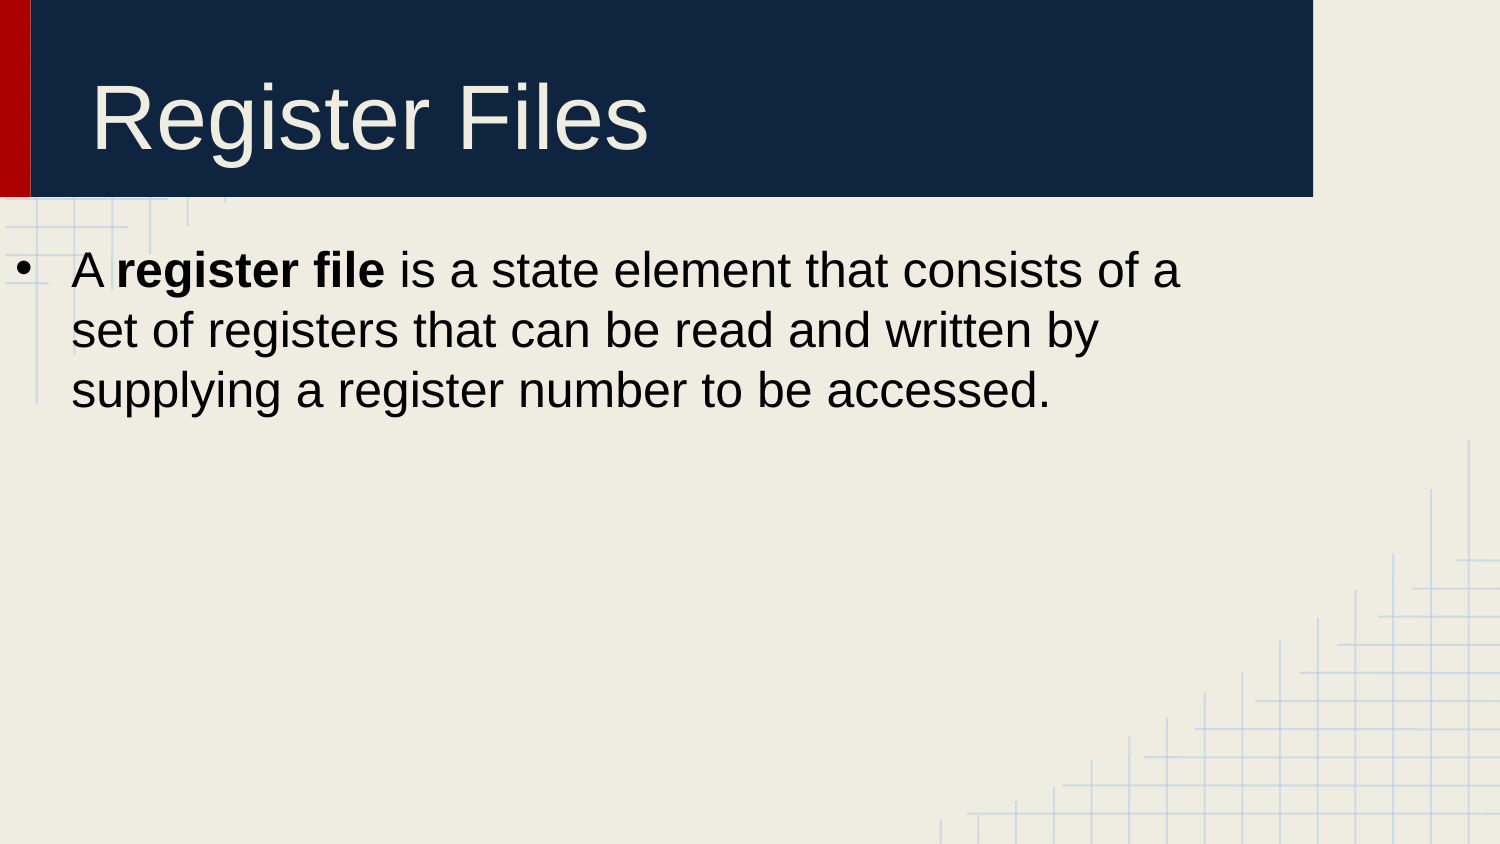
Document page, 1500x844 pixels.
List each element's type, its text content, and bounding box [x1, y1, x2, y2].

text_box A register file is a state element that consists of a set of registers that can be read and written by supplying a register number to be accessed. [0, 229, 1200, 844]
title Register Files [75, 16, 1276, 183]
